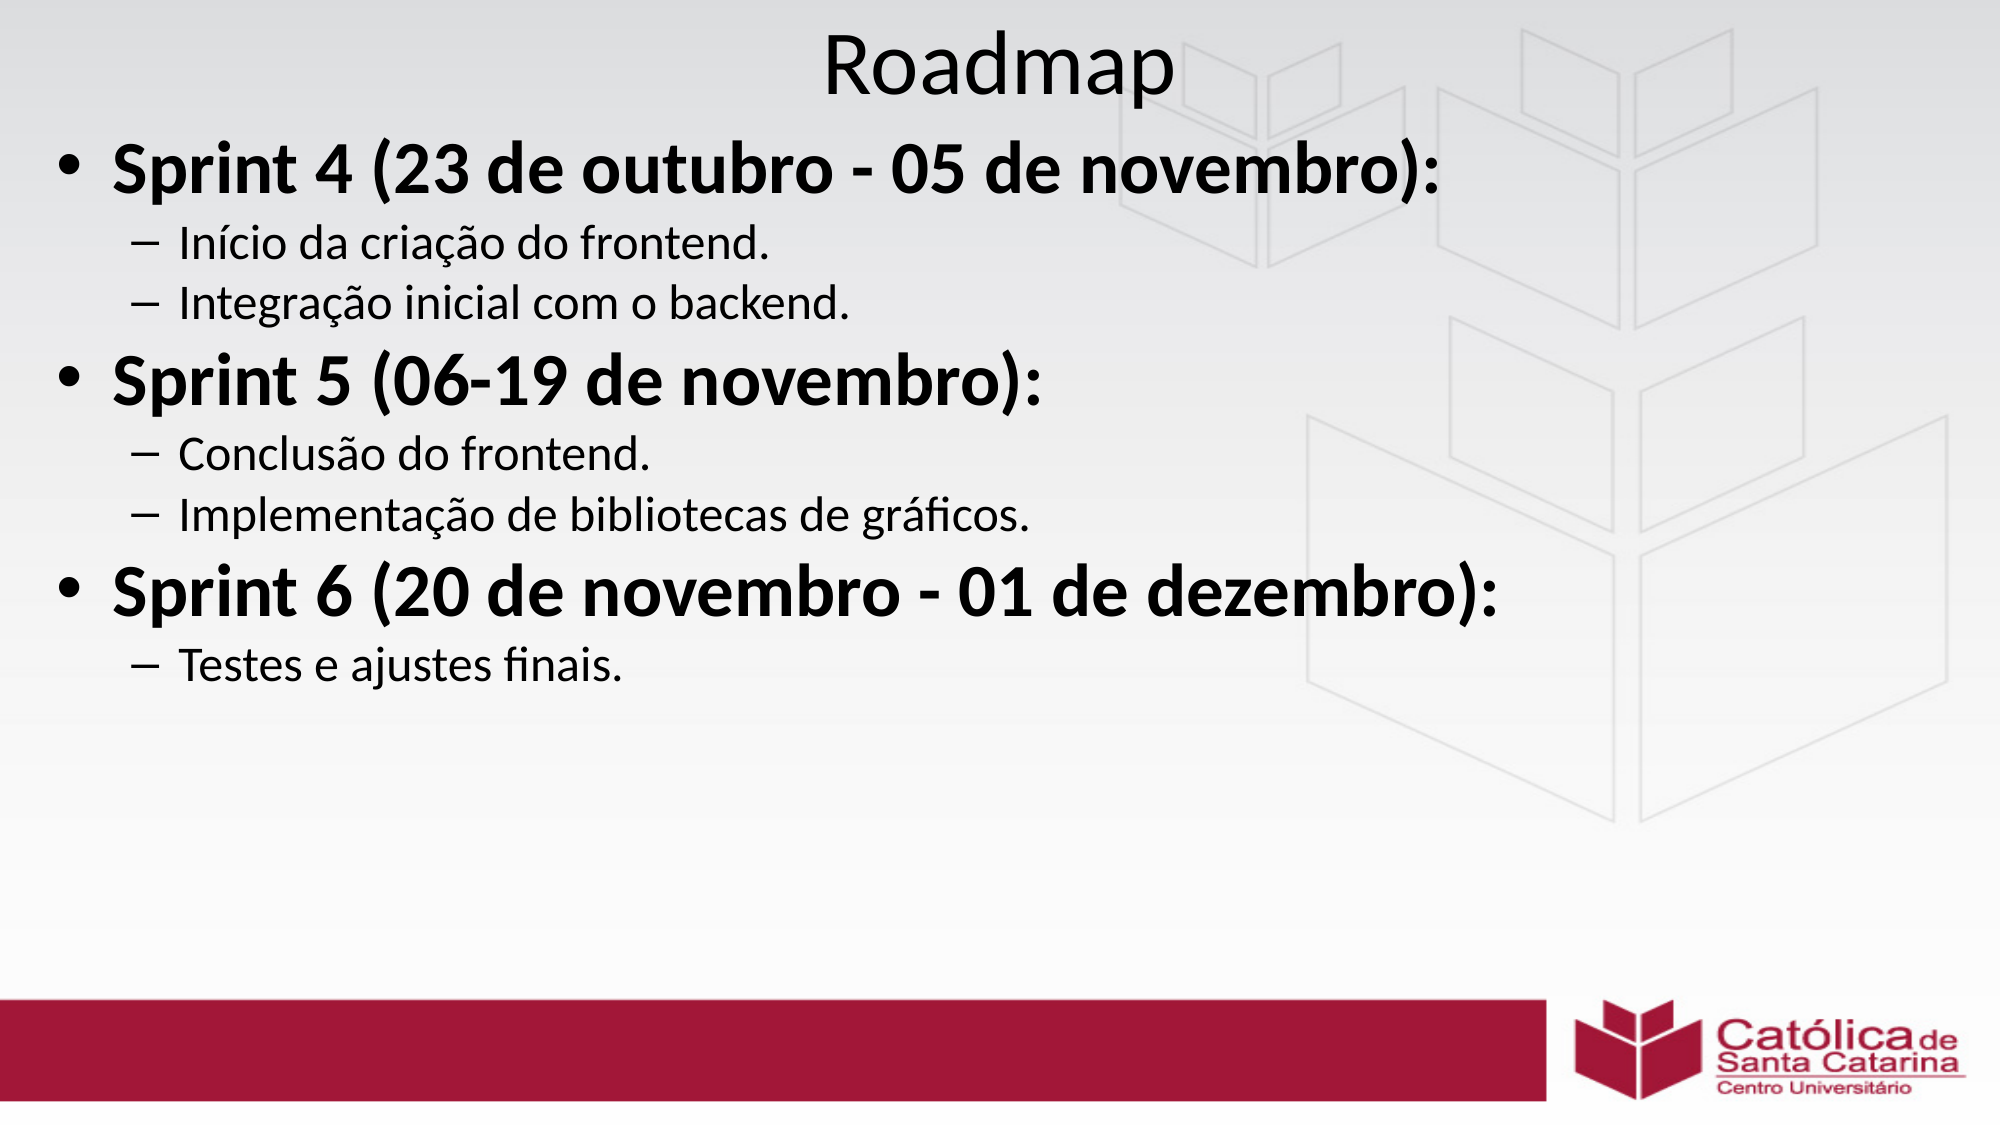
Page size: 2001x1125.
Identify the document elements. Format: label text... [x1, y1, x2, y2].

title Roadmap [99, 14, 1900, 102]
picture [0, 0, 2000, 1125]
list Sprint 4 (23 de outubro - 05 de novembro): Início da criação do frontend. Integração inicial com o backend. Sprint 5 (06-19 de novembro): Conclusão do frontend. Implementação de bibliotecas de gráficos. Sprint 6 (20 de novembro - 01 de dezembro): Testes e ajustes finais. [41, 111, 1969, 1005]
